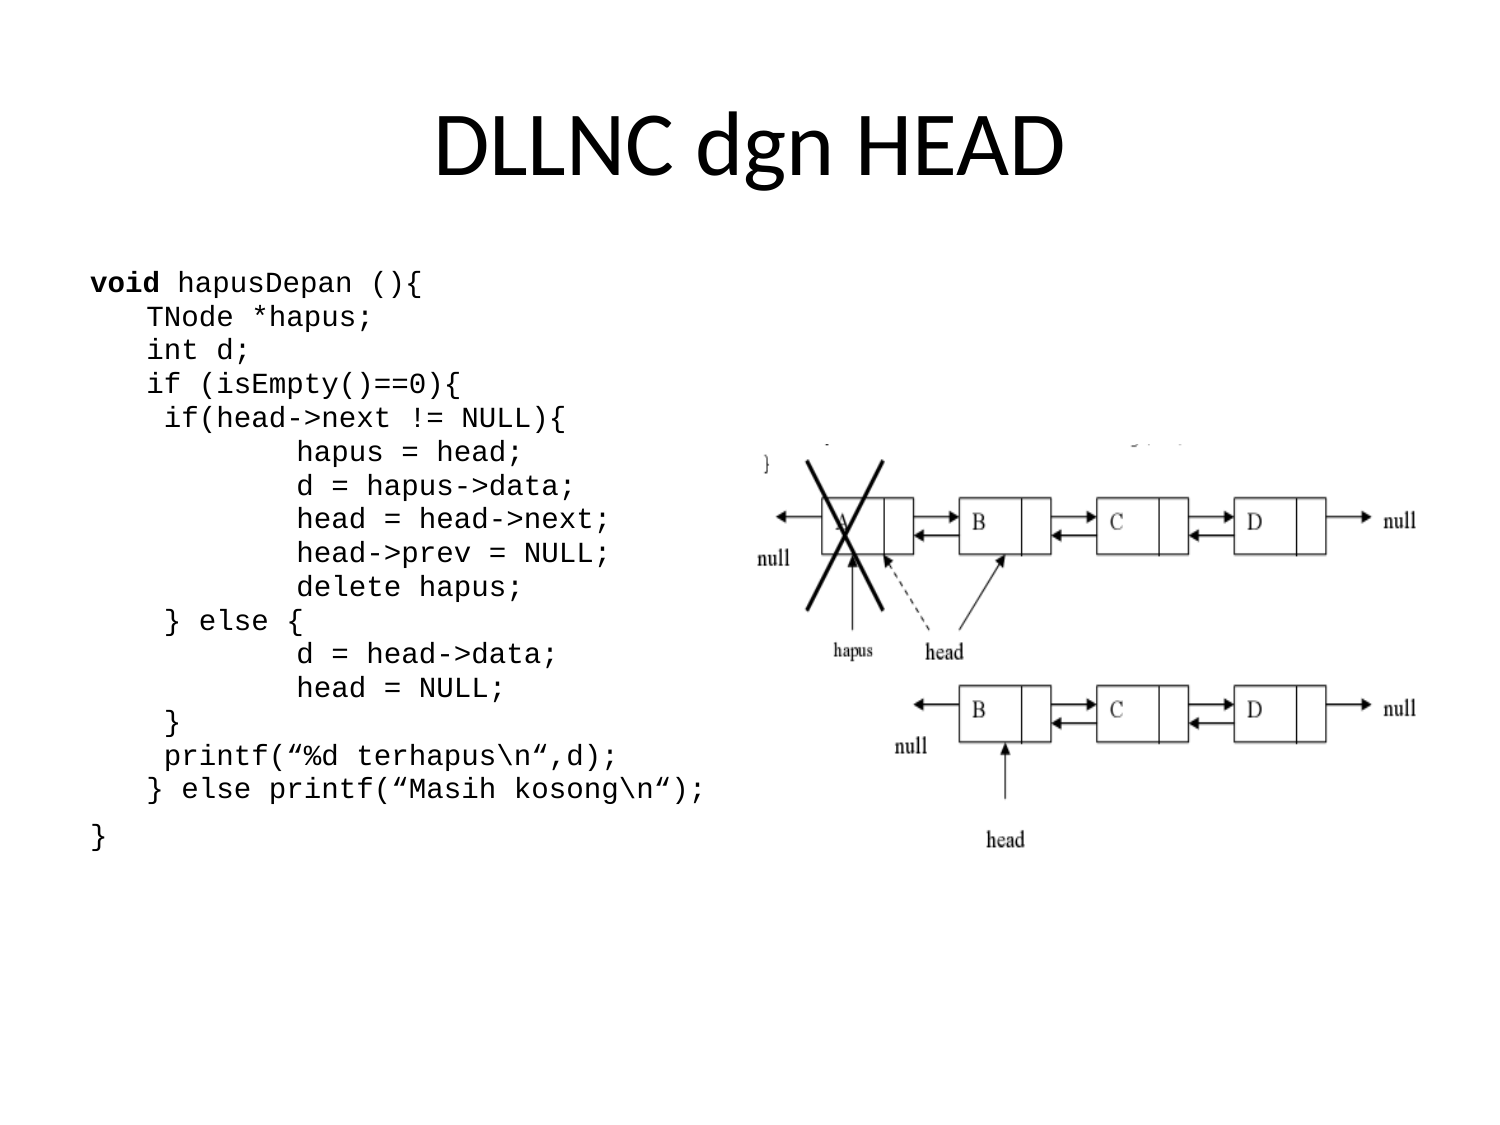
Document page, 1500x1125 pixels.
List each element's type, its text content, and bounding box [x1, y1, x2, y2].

list void hapusDepan (){ TNode *hapus; int d; if (isEmpty()==0){ if(head->next != NULL){ hapus = head; d = hapus->data; head = head->next; head->prev = NULL; delete hapus; } else { d = head->data; head = NULL; } printf(“%d terhapus\n“,d); } else printf(“Masih kosong\n“); } [75, 262, 1425, 1005]
title DLLNC dgn HEAD [75, 45, 1425, 233]
picture [749, 443, 1459, 868]
